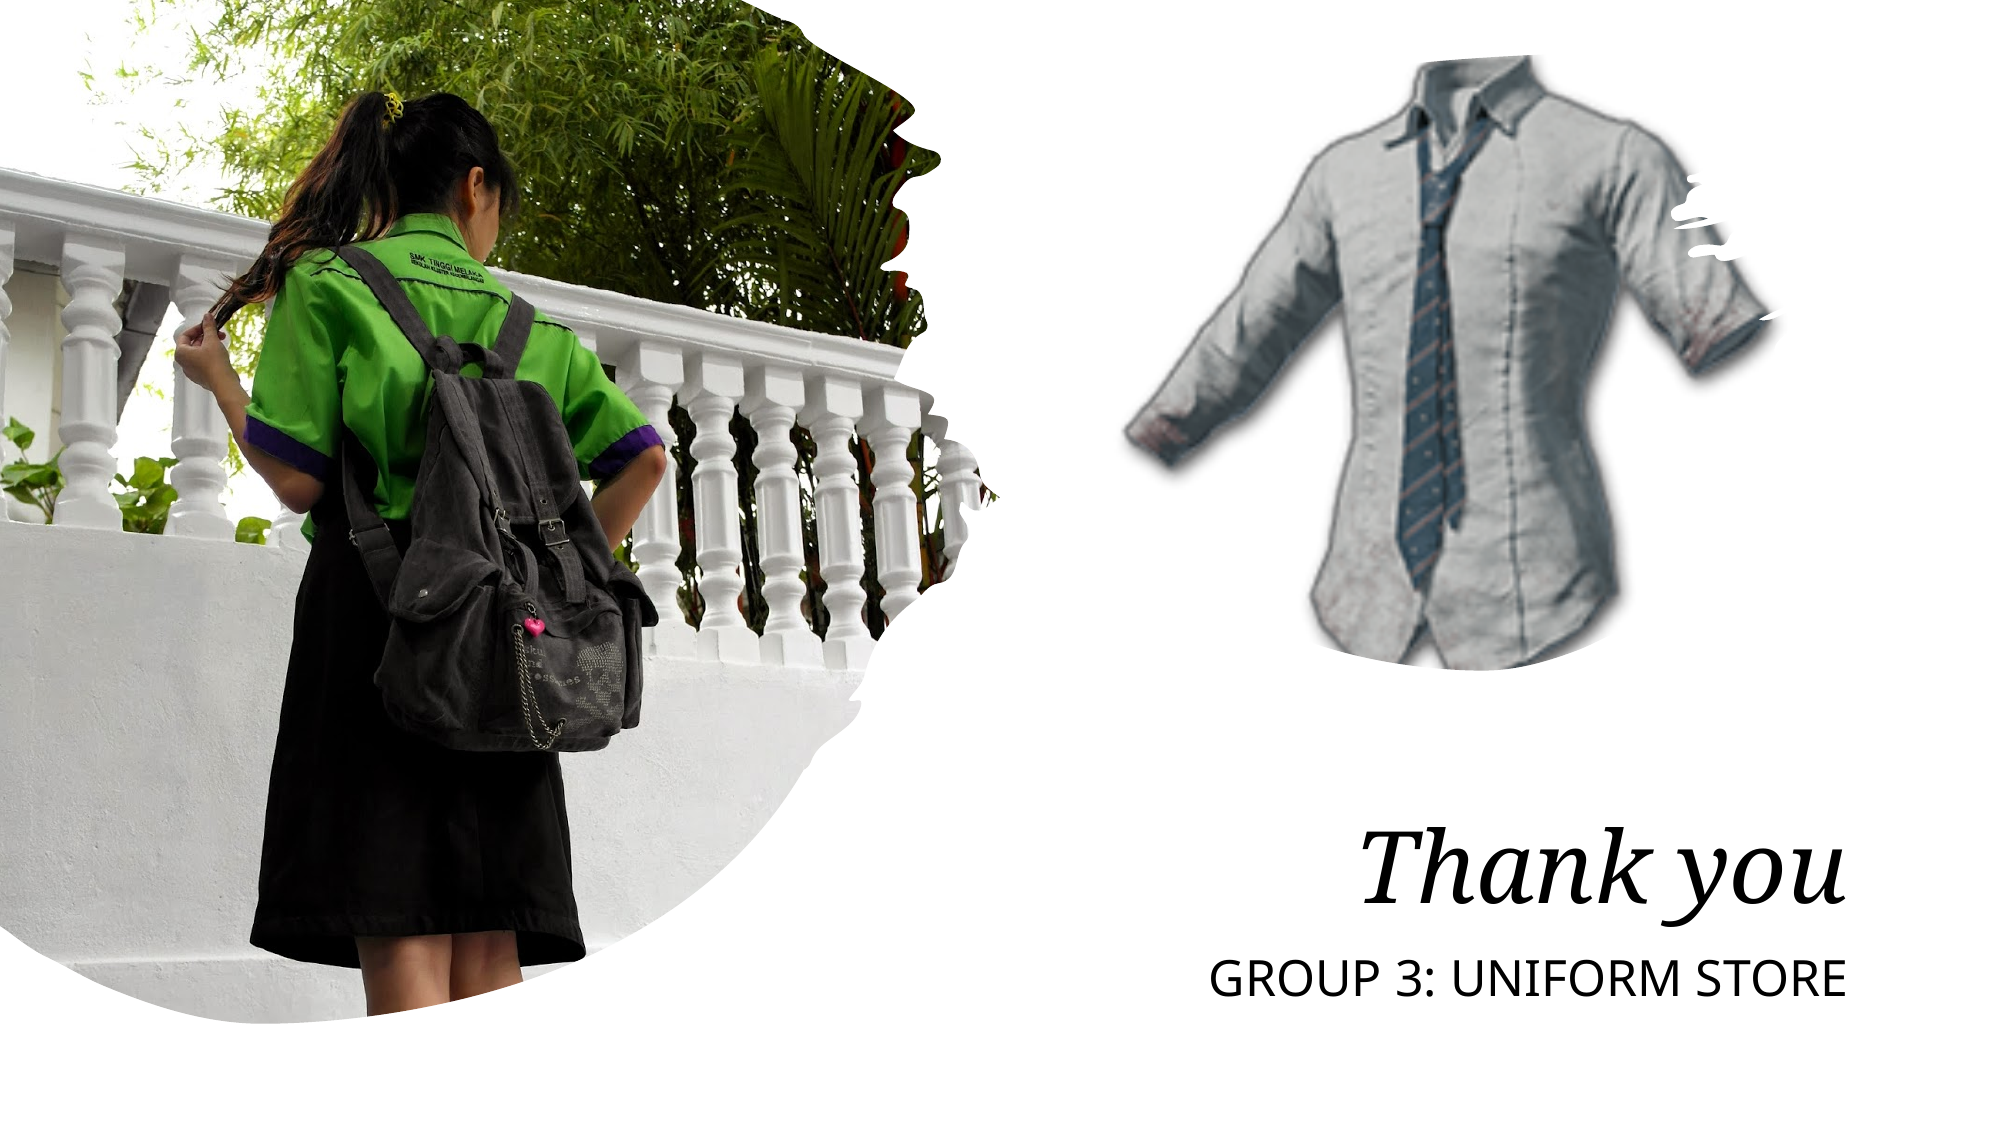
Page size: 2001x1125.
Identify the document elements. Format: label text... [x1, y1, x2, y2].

picture [1042, 34, 1854, 671]
title Thank you [1001, 693, 1863, 933]
picture [0, 0, 1001, 1024]
subtitle Group 3: Uniform Store [831, 938, 1863, 1046]
